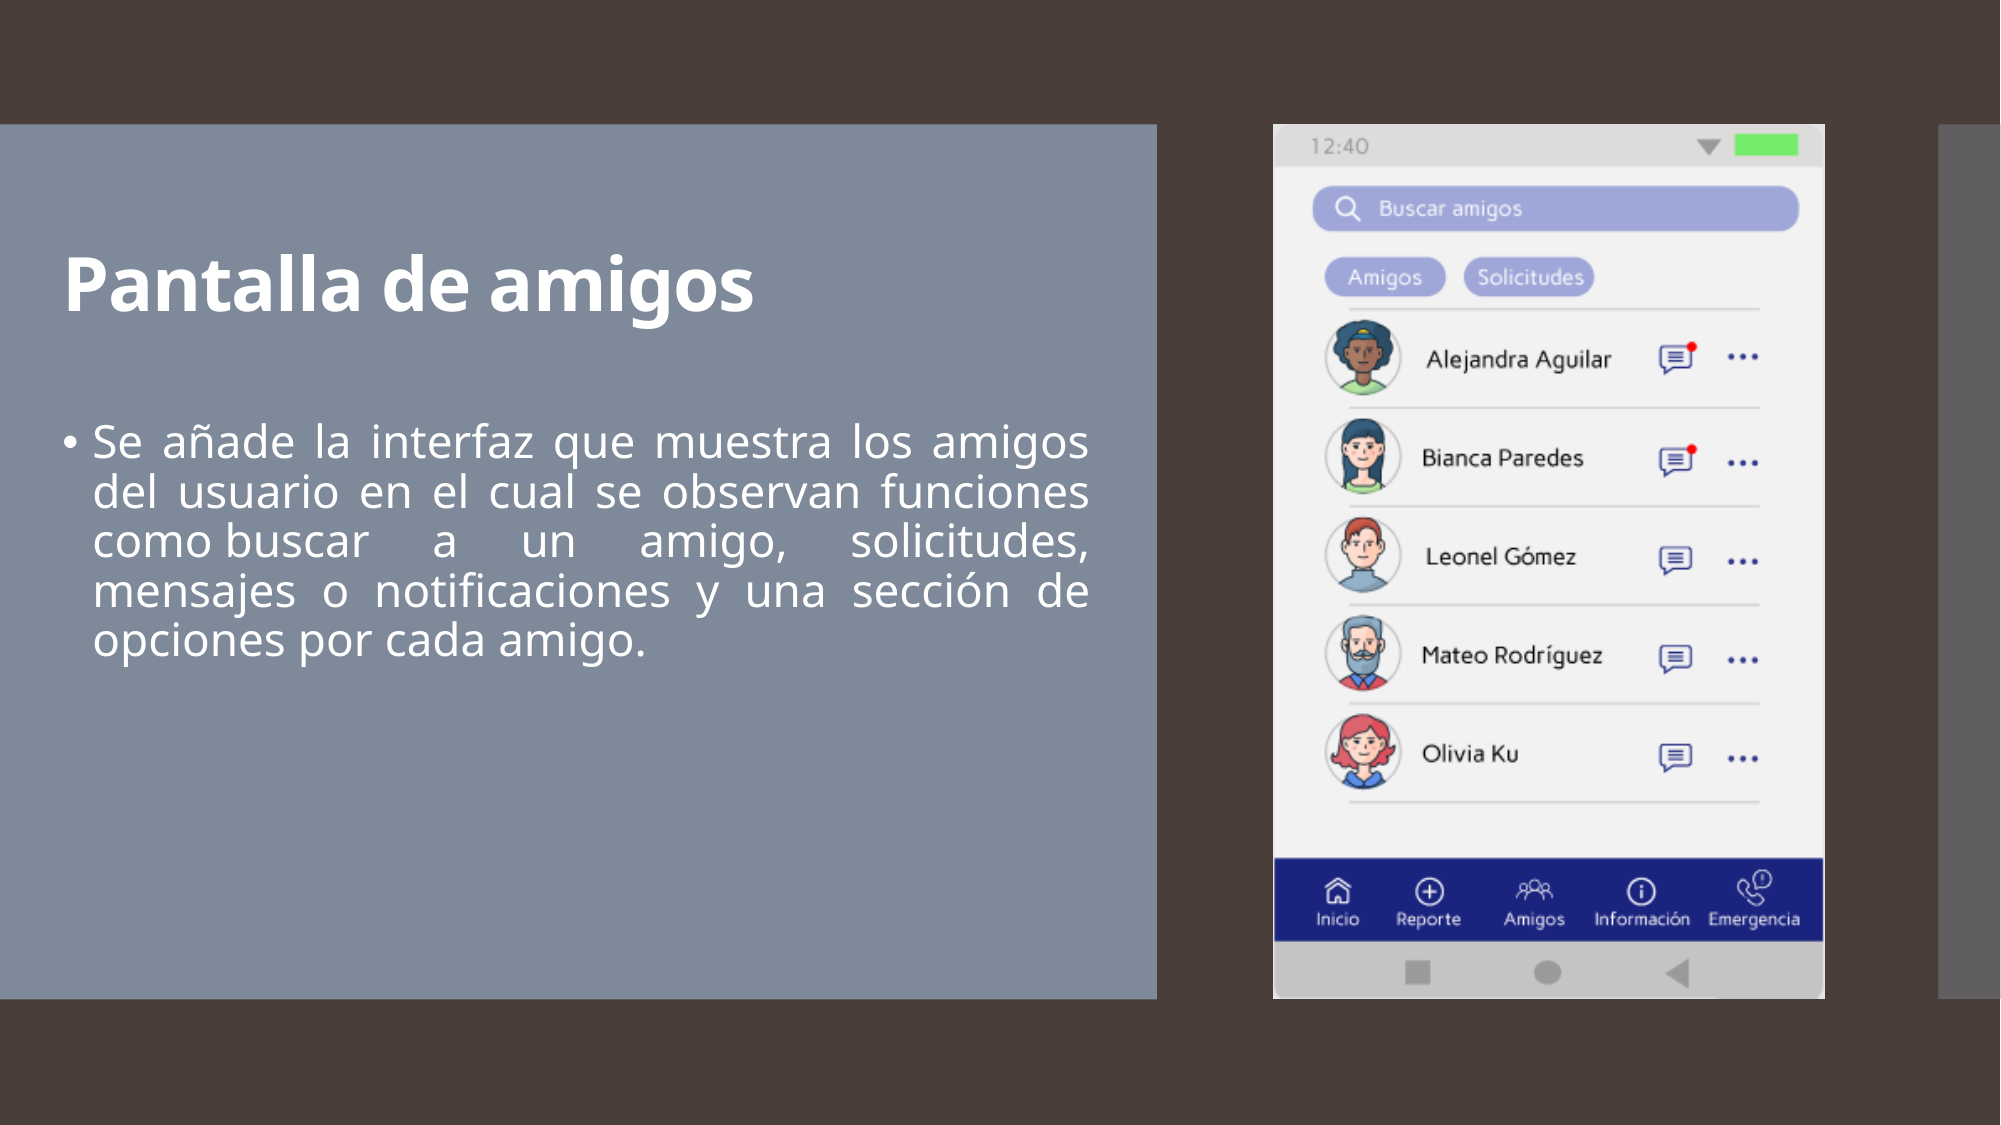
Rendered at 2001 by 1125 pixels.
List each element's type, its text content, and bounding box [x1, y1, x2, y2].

text_box [0, 0, 2000, 1125]
text_box [1937, 124, 2000, 1000]
text_box [0, 124, 1158, 1000]
picture [1273, 124, 1825, 1000]
list Se añade la interfaz que muestra los amigos del usuario en el cual se observan funciones como buscar a un amigo, solicitudes, mensajes o notificaciones y una sección de opciones por cada amigo. [47, 411, 1106, 949]
title Pantalla de amigos [47, 184, 1106, 391]
